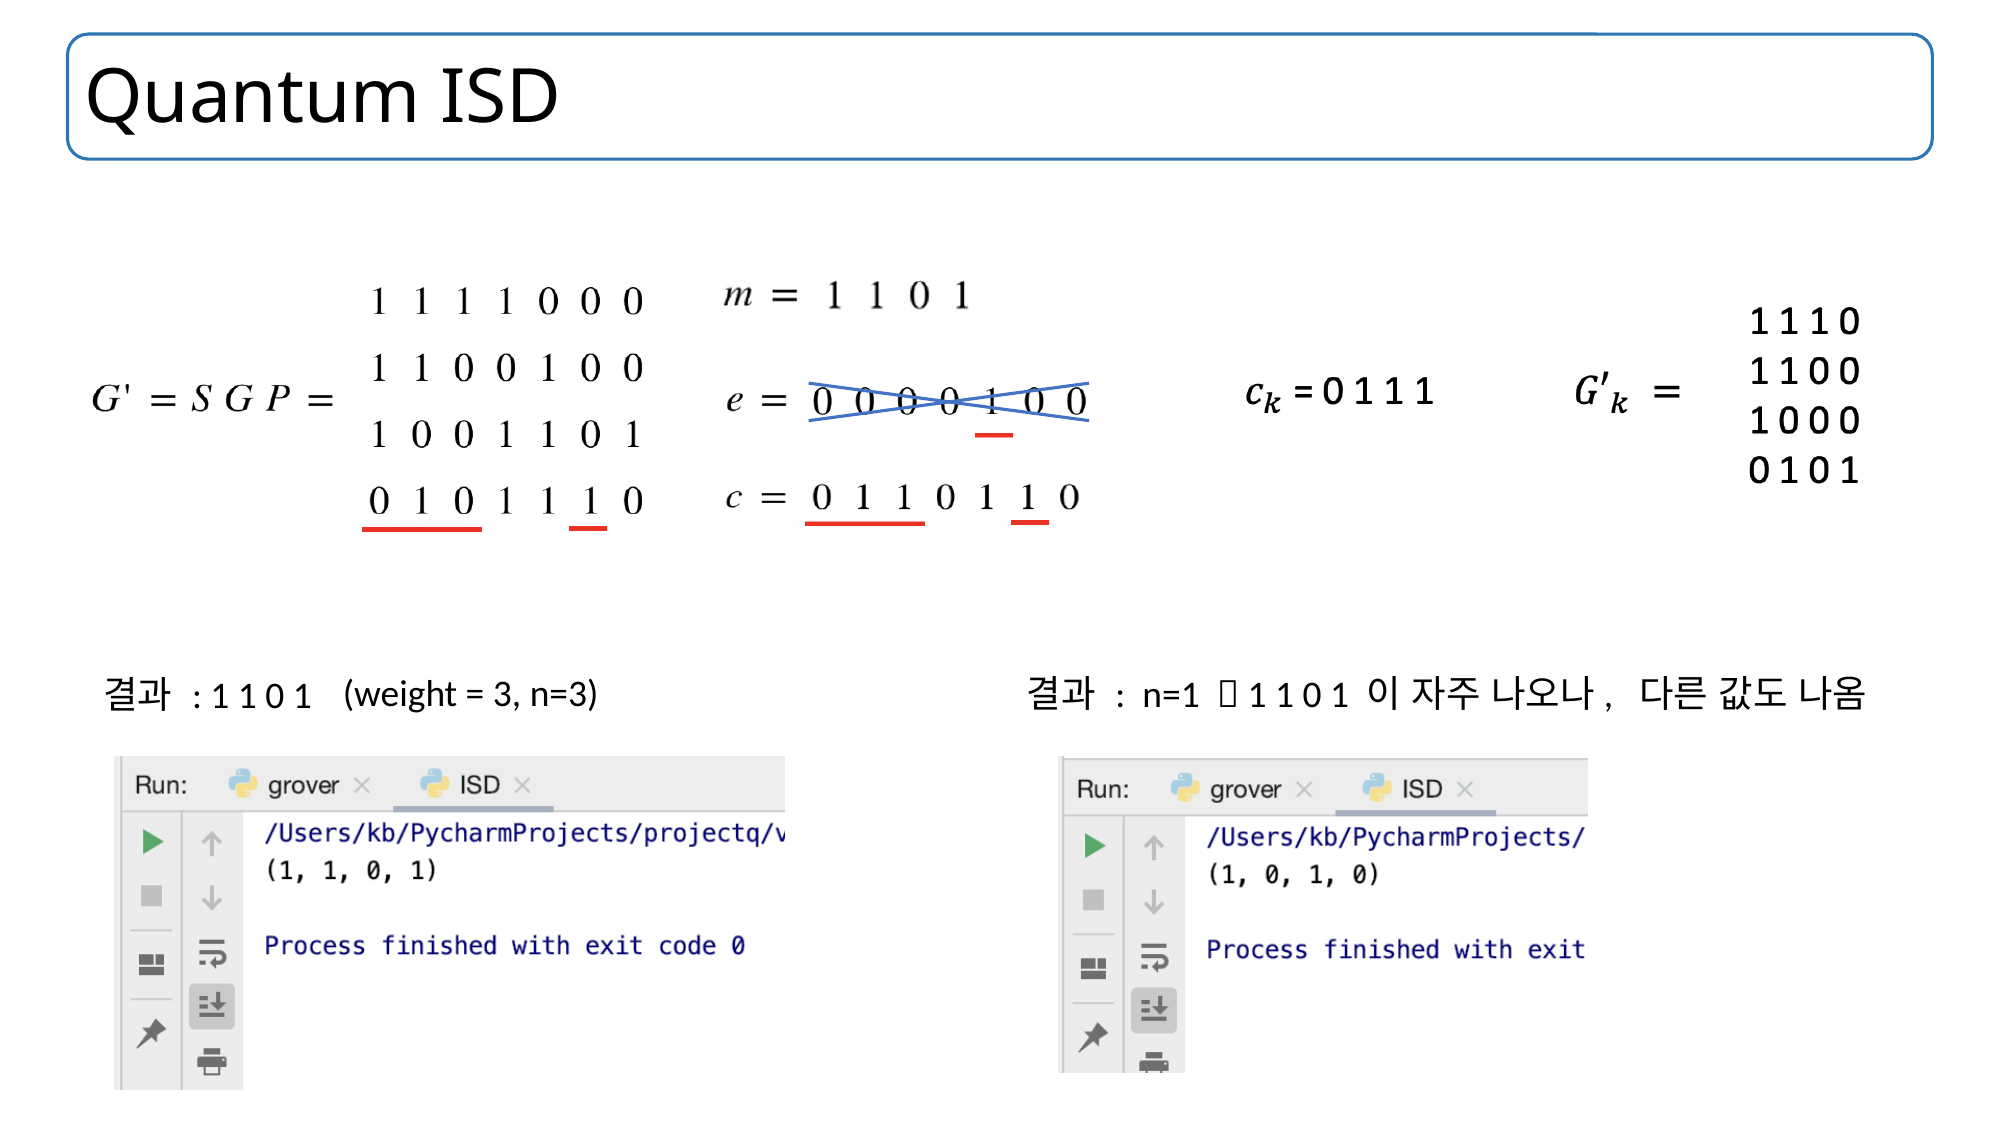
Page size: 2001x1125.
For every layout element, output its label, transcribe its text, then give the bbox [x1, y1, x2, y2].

picture [1058, 756, 1588, 1073]
text_box 결과 : n=1  1 1 0 1 이 자주 나오나, 다른 값도 나옴 [1012, 662, 1883, 723]
picture [69, 253, 1888, 538]
text_box 결과 : 1 1 0 1 [88, 663, 327, 724]
picture [114, 756, 785, 1090]
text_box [808, 383, 1090, 421]
text_box (weight = 3, n=3) [328, 661, 614, 722]
text_box Quantum ISD [69, 35, 1934, 161]
